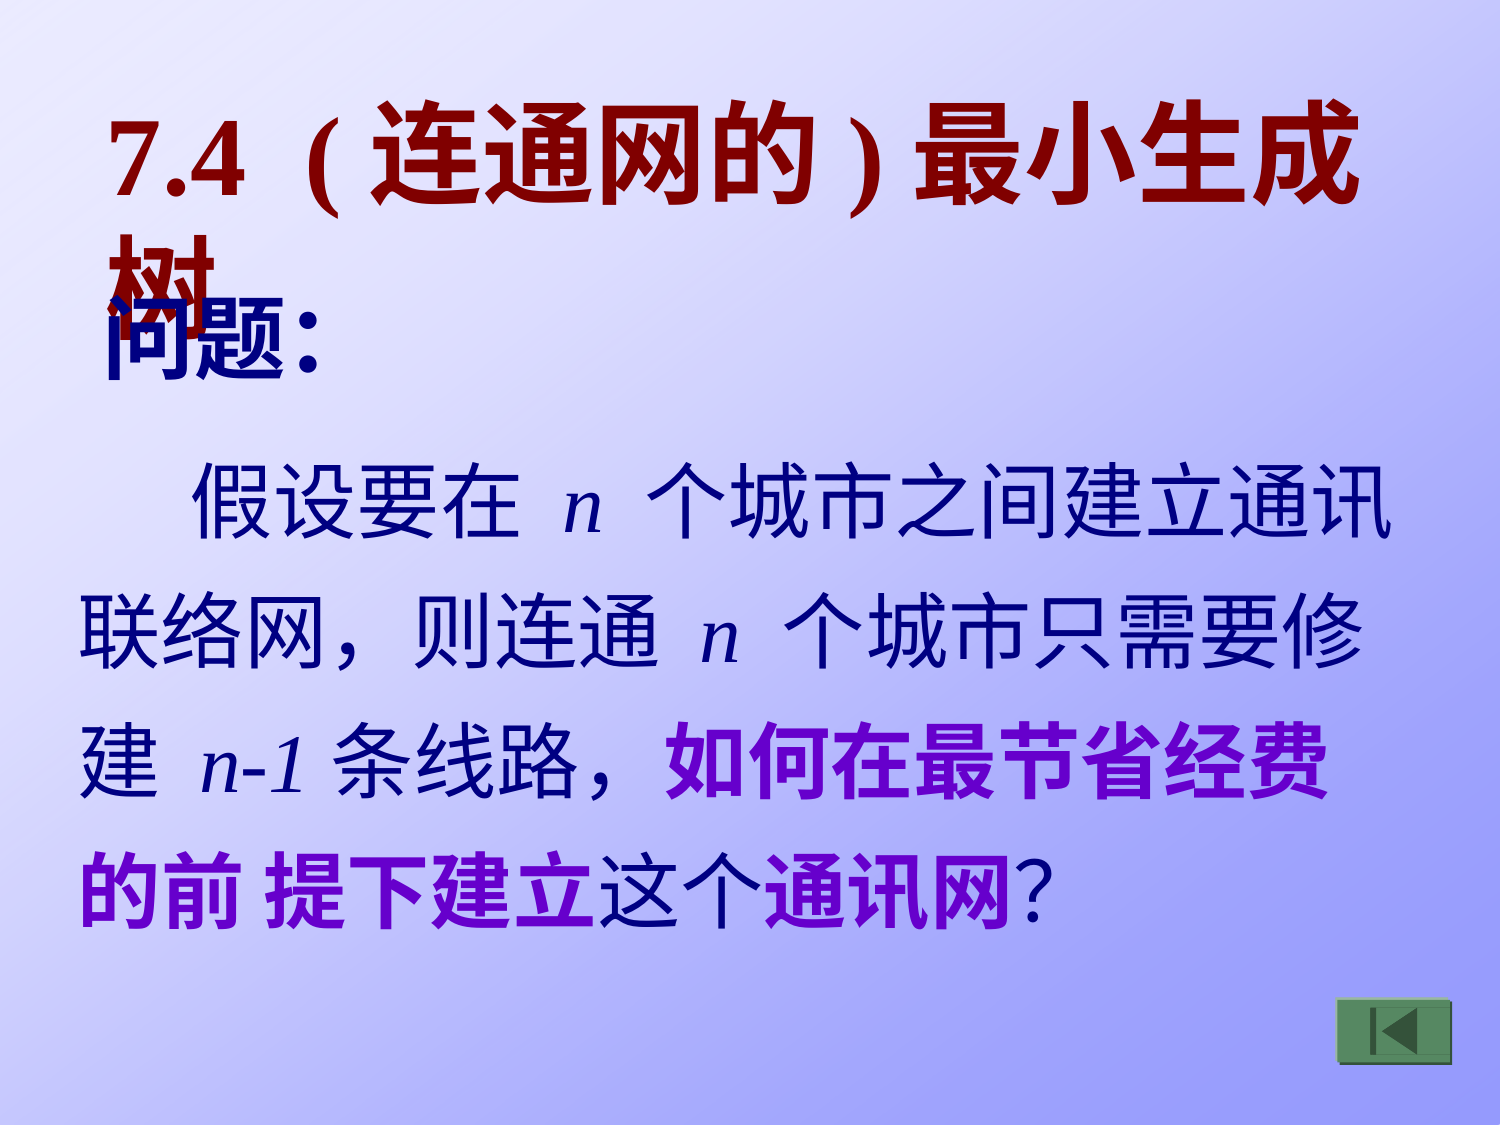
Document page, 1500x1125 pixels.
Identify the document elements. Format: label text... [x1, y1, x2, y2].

text_box [1339, 1001, 1453, 1065]
text_box [1337, 999, 1450, 1063]
text_box [1370, 1007, 1377, 1055]
text_box 问题： 假设要在 n 个城市之间建立通讯 联络网，则连通 n 个城市只需要修建 n-1条线路，如何在最节省经费的前 提下建立这个通讯网？ [75, 213, 1414, 939]
picture [0, 0, 1500, 1125]
text_box [1381, 1007, 1418, 1055]
title 7.4 (连通网的)最小生成树 [103, 80, 1397, 213]
